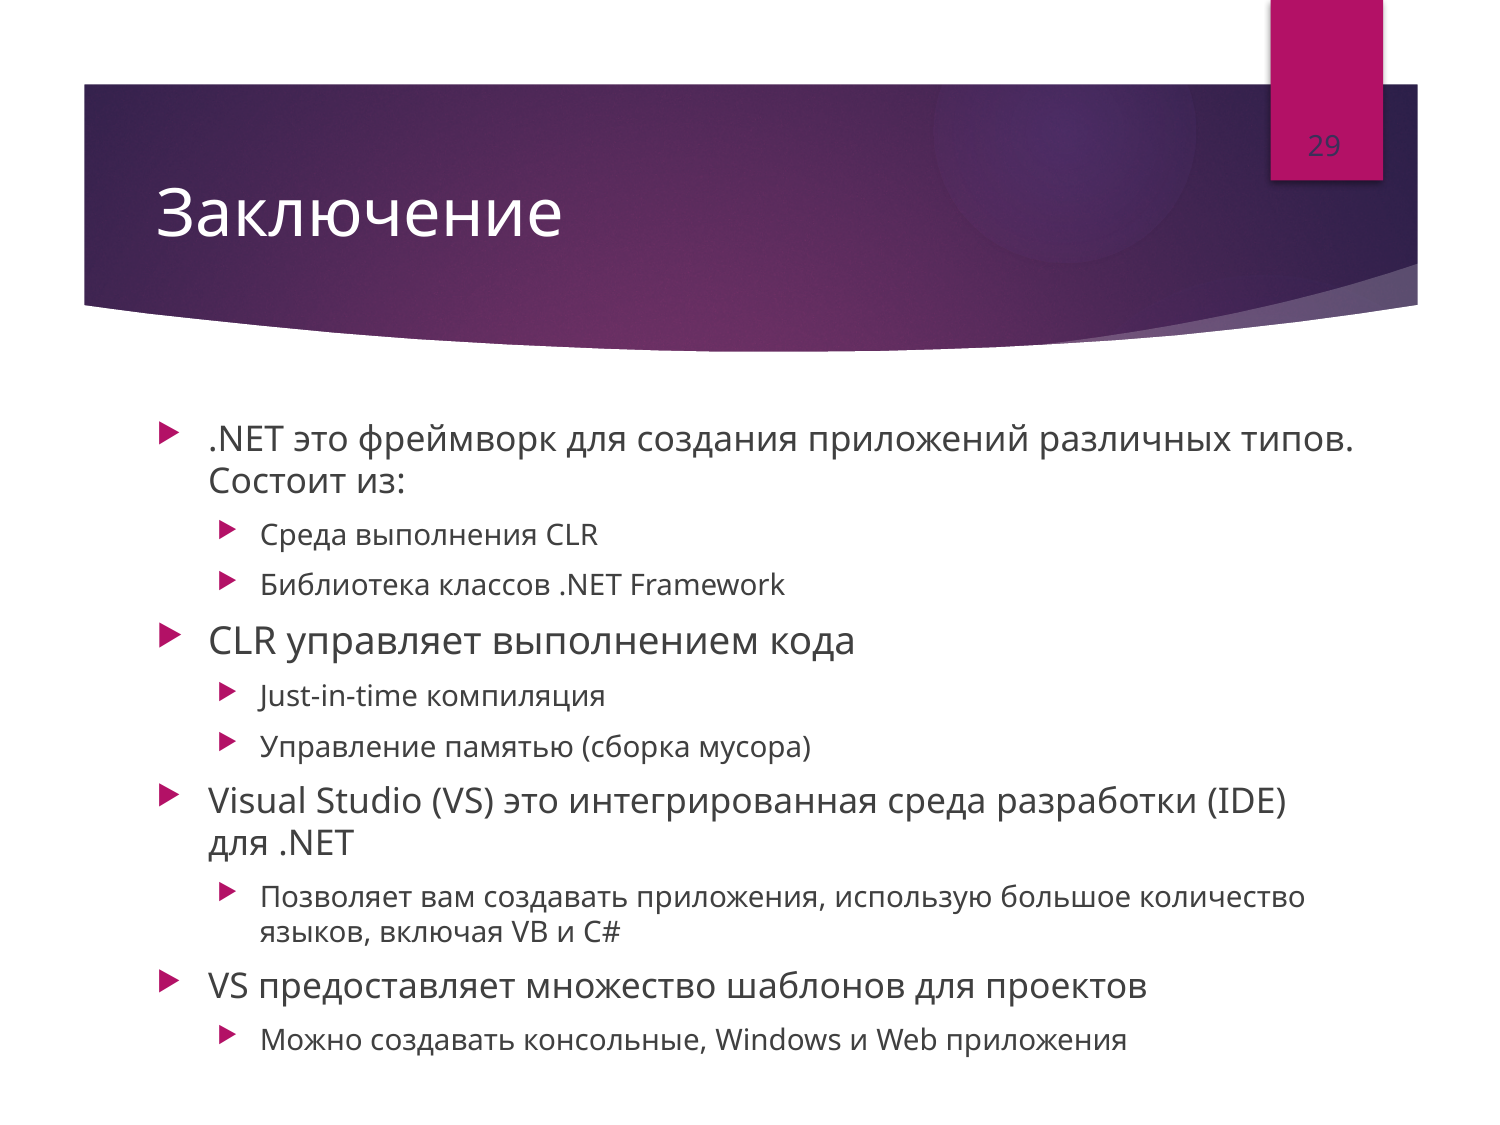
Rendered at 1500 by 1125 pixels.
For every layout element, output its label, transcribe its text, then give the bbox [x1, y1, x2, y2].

slide_number 29 [1259, 48, 1390, 175]
list .NET это фреймворк для создания приложений различных типов. Состоит из: Среда выполнения CLR Библиотека классов .NET Framework CLR управляет выполнением кода Just-in-time компиляция Управление памятью (сборка мусора) Visual Studio (VS) это интегрированная среда разработки (IDE) для .NET Позволяет вам создавать приложения, использую большое количество языков, включая VB и C# VS предоставляет множество шаблонов для проектов Можно создавать консольные, Windows и Web приложения [141, 408, 1390, 1071]
title Заключение [141, 152, 1183, 269]
